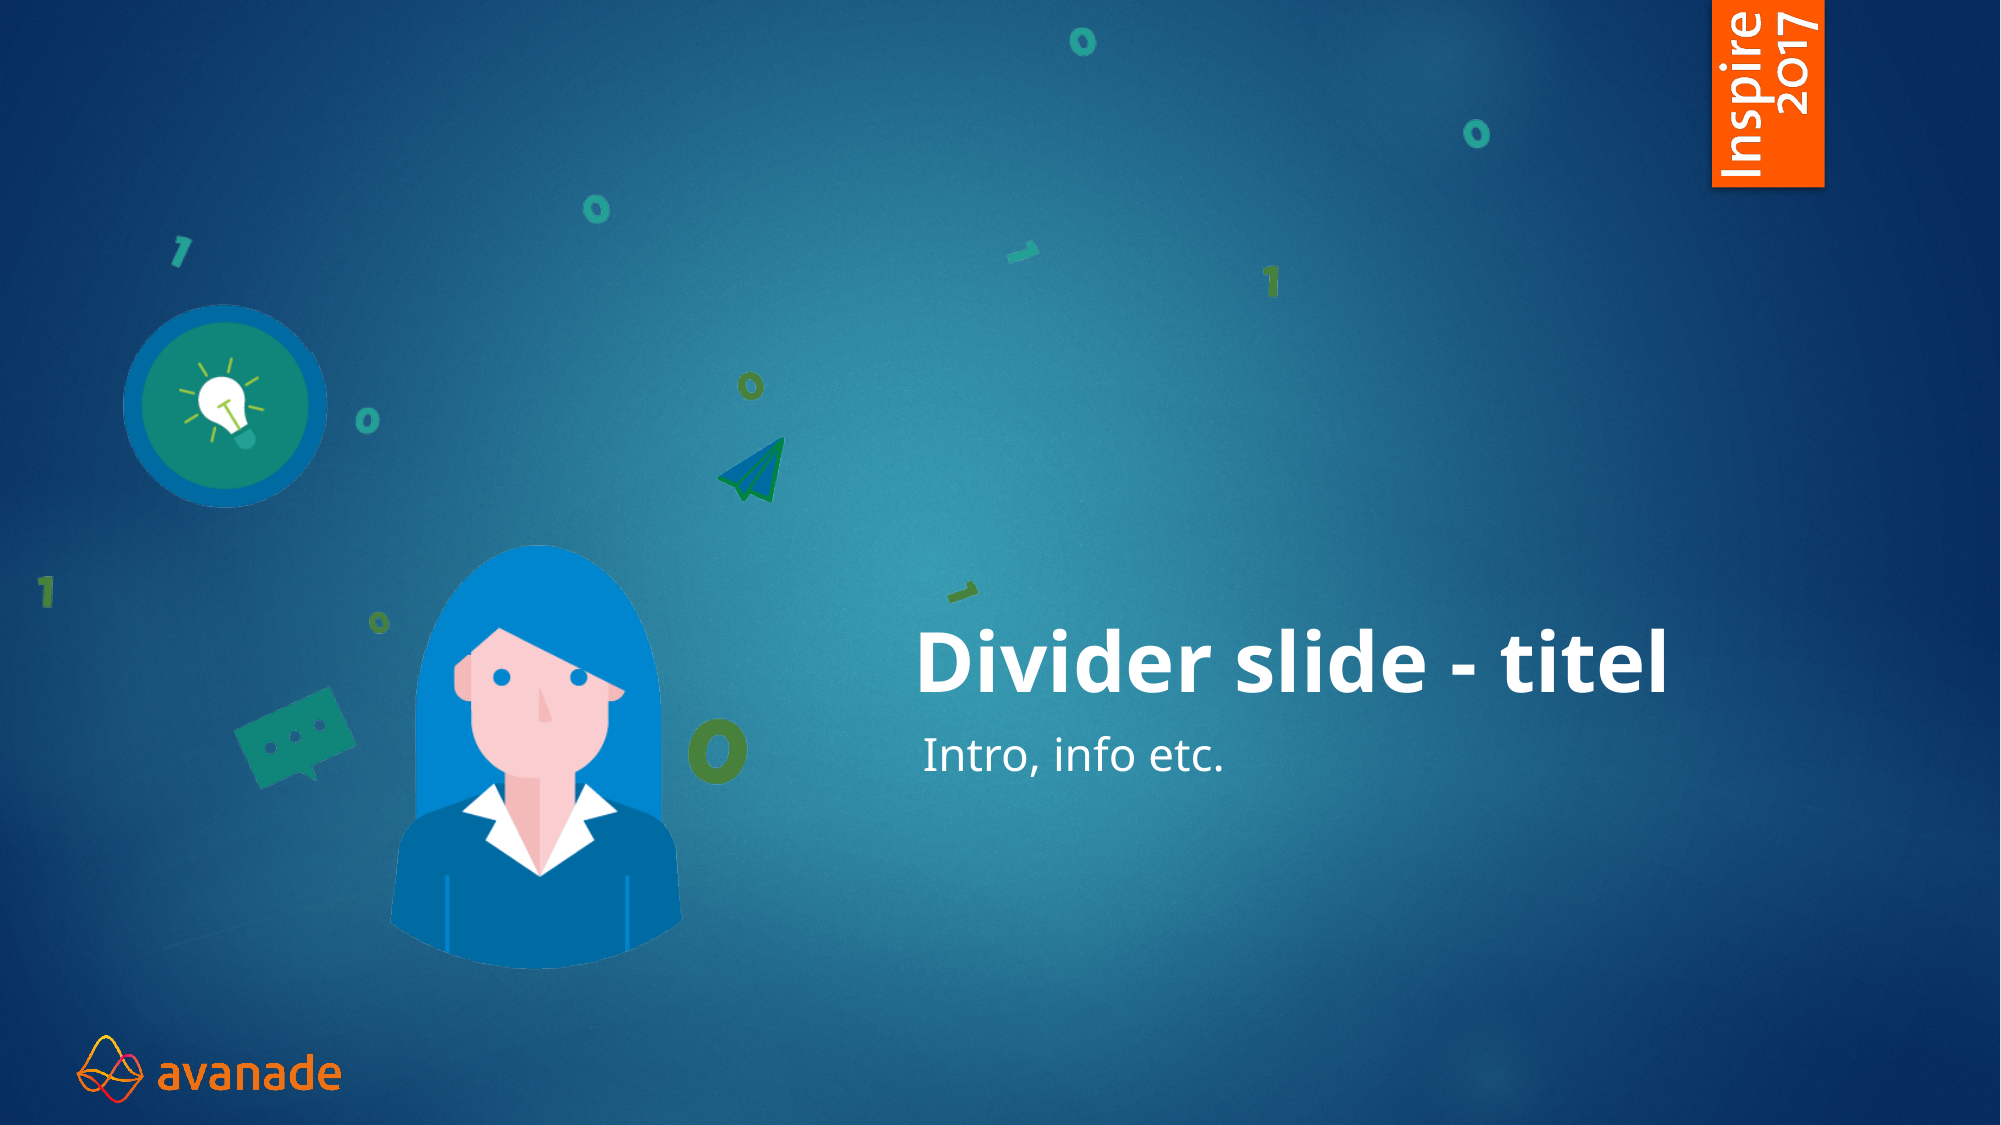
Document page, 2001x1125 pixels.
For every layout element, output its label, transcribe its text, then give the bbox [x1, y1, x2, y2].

picture [1720, 13, 1818, 175]
picture [0, 0, 1576, 1125]
text_box Intro, info etc. [908, 718, 1886, 789]
text_box Divider slide - titel [898, 602, 1929, 717]
